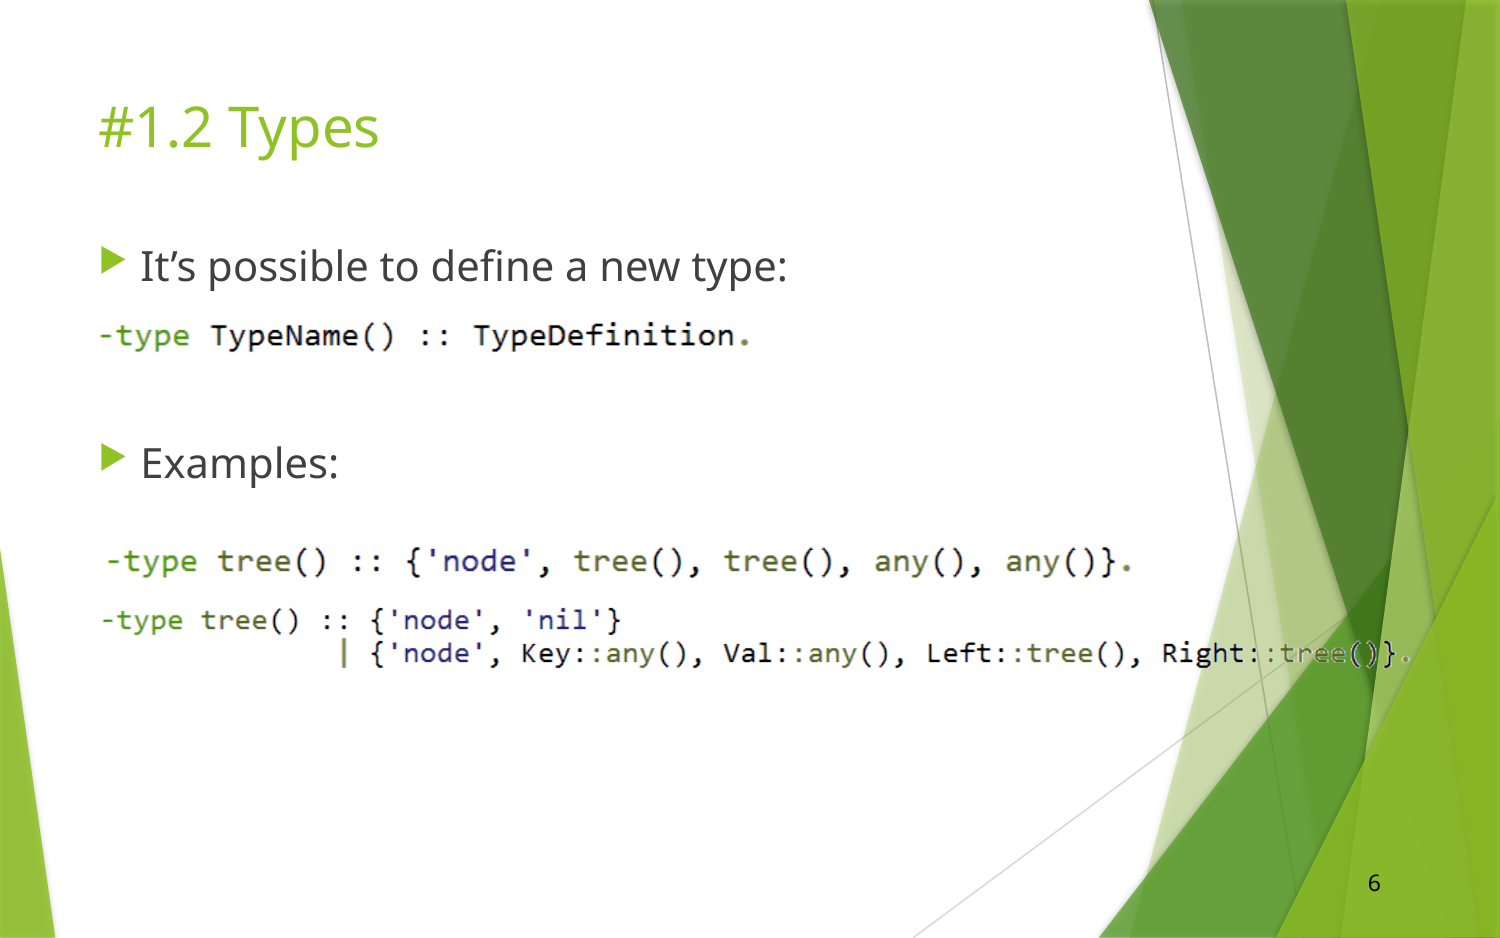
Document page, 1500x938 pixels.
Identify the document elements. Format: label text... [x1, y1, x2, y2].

list It’s possible to define a new type: Examples: [83, 231, 1141, 763]
picture [82, 310, 773, 358]
picture [96, 536, 1142, 583]
picture [97, 598, 1418, 671]
title #1.2 Types [83, 83, 1141, 231]
